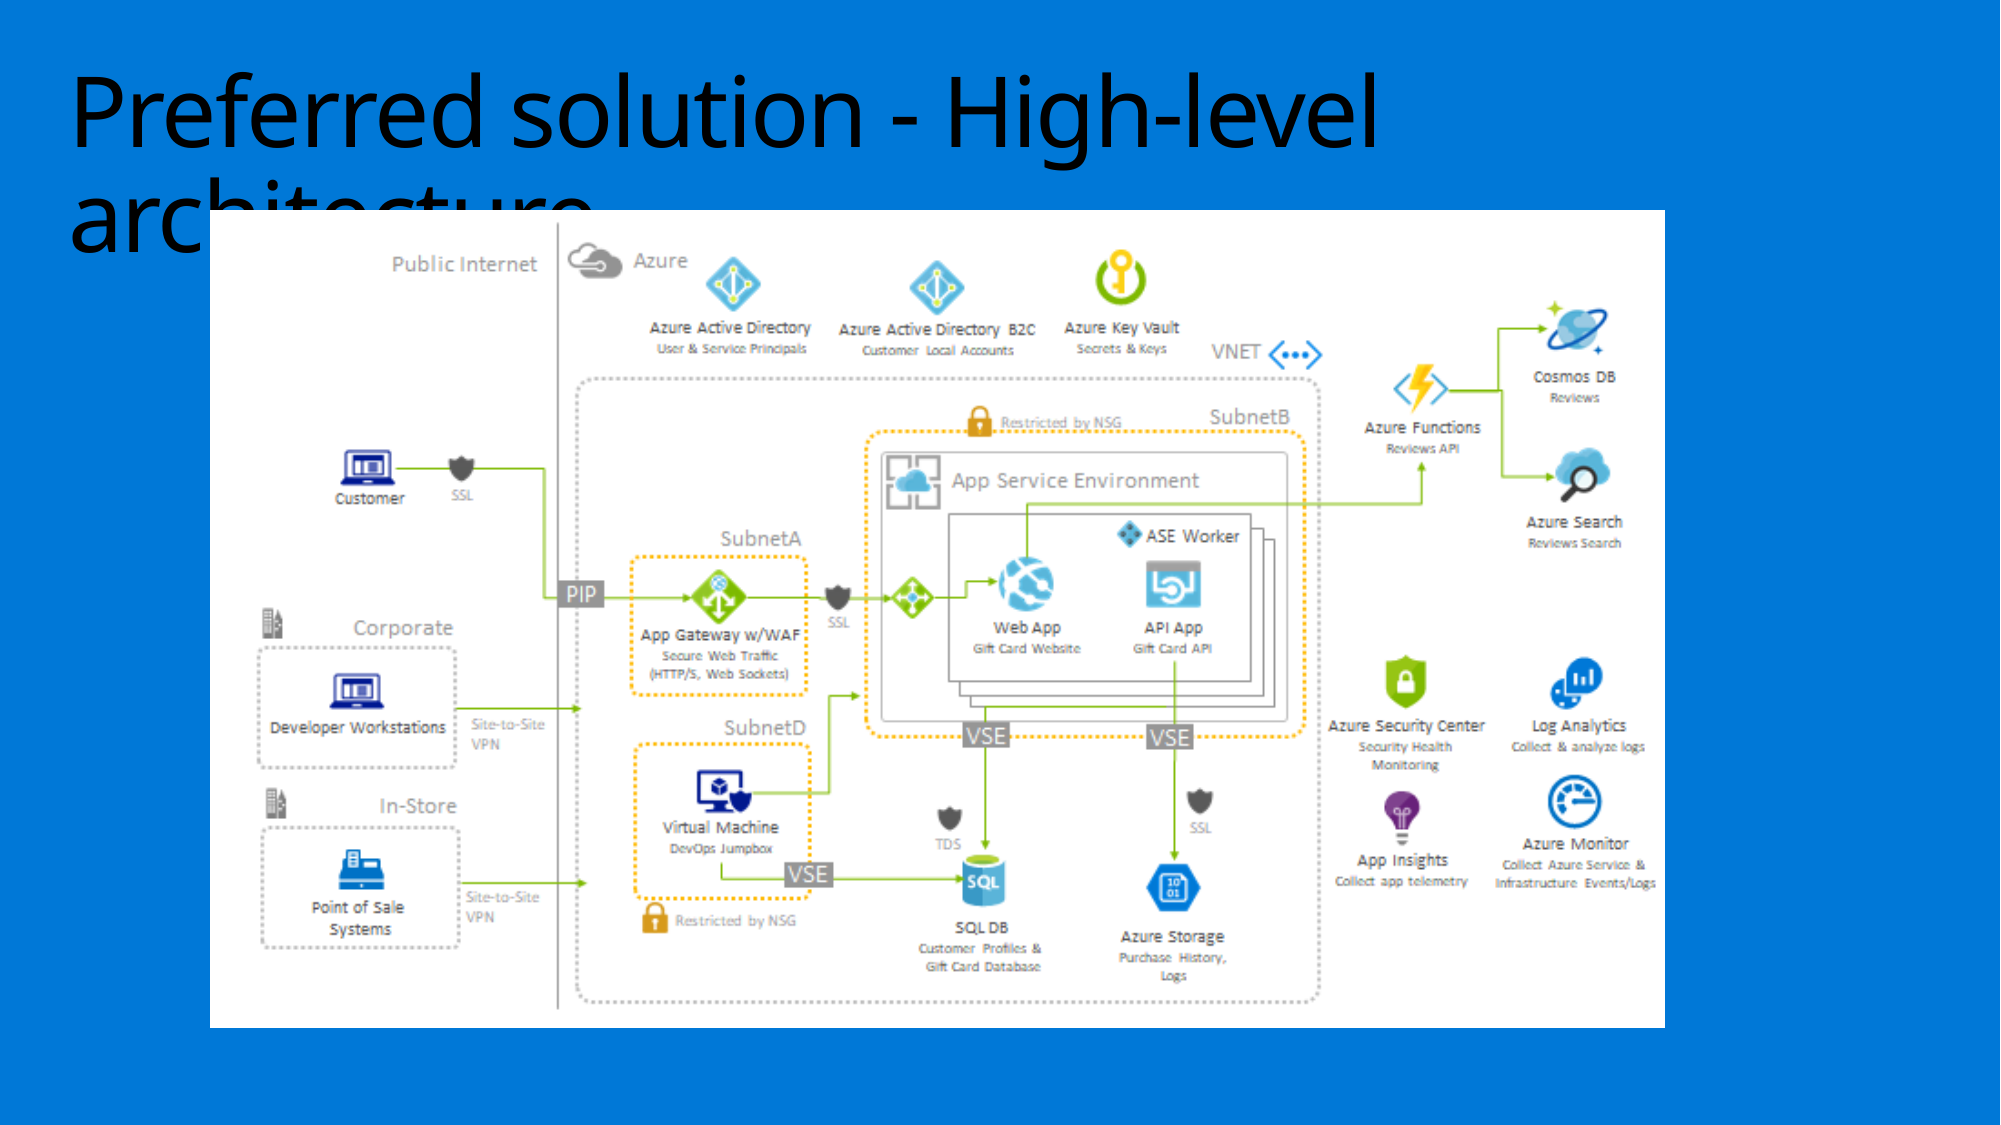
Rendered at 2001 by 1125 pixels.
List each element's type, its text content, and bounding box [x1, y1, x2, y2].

title Preferred solution - High-level architecture [44, 47, 1957, 196]
picture [210, 209, 1665, 1029]
